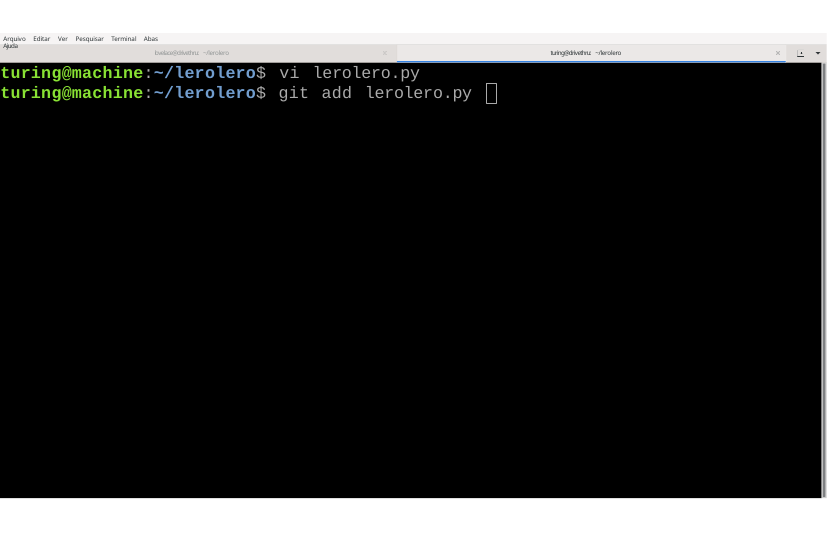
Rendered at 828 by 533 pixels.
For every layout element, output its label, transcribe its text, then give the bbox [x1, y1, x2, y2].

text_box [0, 64, 827, 499]
text_box Arquivo Editar Ver Pesquisar Terminal Abas Ajuda [1, 33, 181, 42]
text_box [0, 44, 827, 58]
